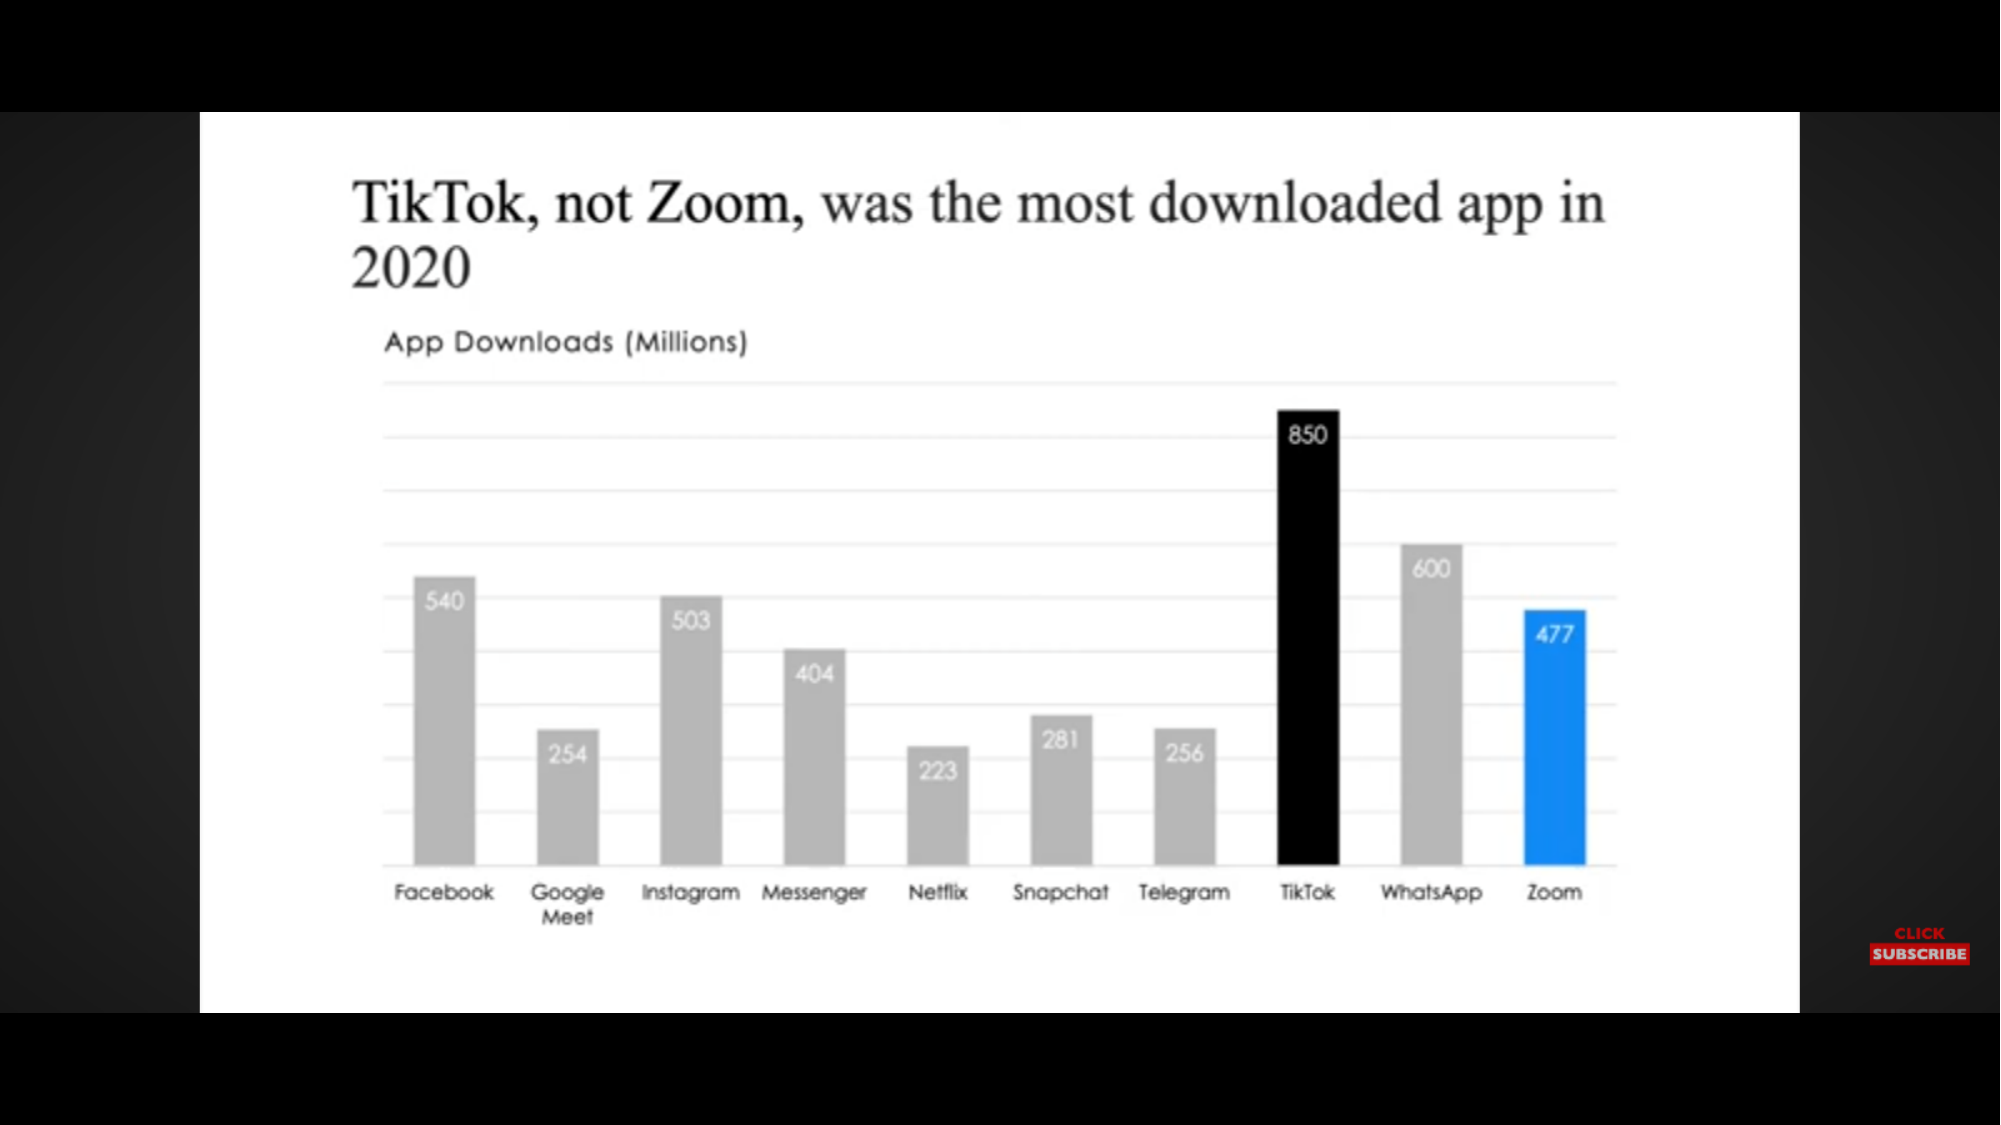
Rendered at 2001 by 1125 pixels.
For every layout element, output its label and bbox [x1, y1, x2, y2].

picture [0, 112, 2000, 1013]
